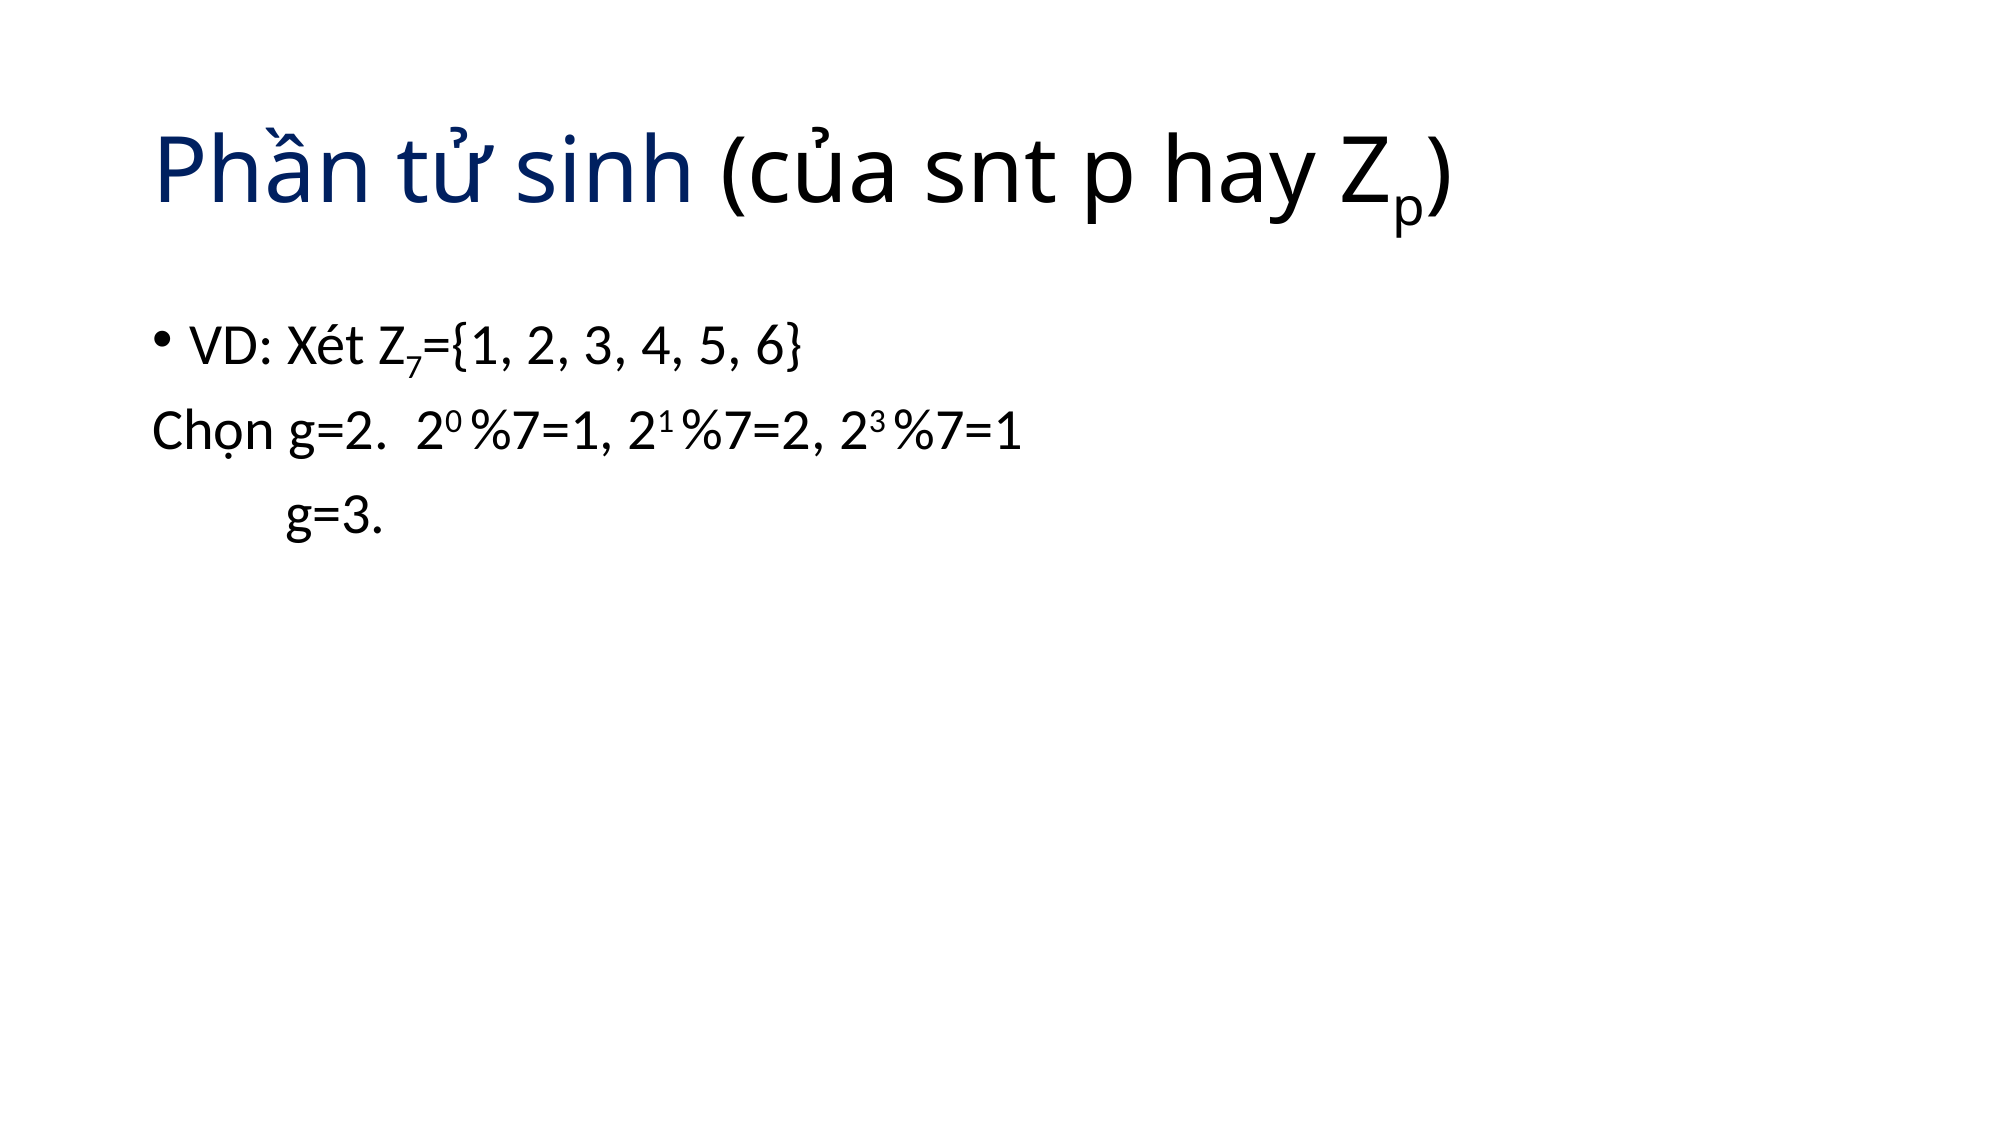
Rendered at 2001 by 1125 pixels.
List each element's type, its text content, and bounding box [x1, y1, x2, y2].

title Phần tử sinh (của snt p hay Zp) [137, 59, 1863, 278]
list VD: Xét Z7={1, 2, 3, 4, 5, 6} Chọn g=2. 20 %7=1, 21 %7=2, 23 %7=1 g=3. [137, 299, 1863, 1014]
